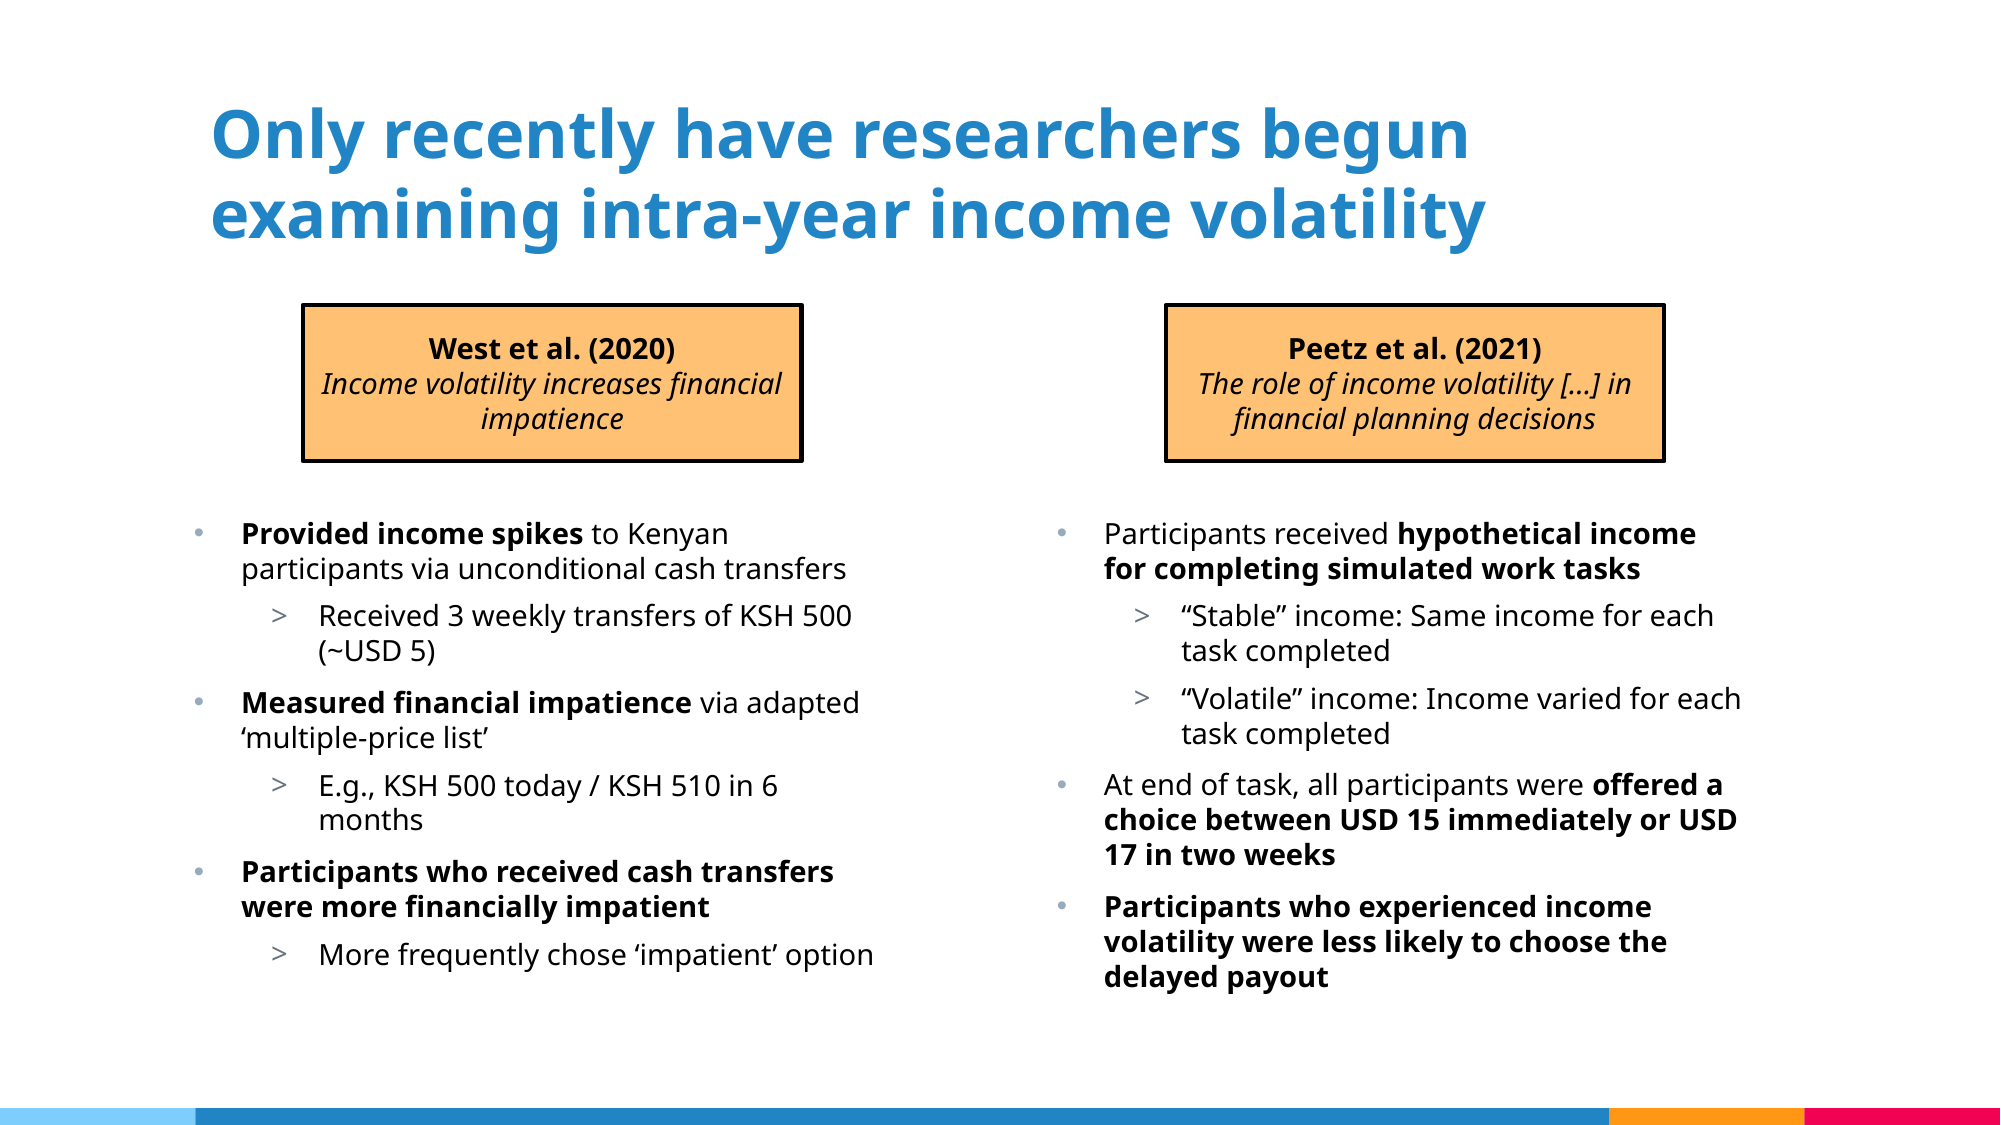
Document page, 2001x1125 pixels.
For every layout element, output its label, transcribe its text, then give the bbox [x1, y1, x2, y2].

text_box Peetz et al. (2021) The role of income volatility […] in financial planning decisions [1164, 303, 1666, 463]
text_box West et al. (2020) Income volatility increases financial impatience [301, 303, 804, 463]
list Provided income spikes to Kenyan participants via unconditional cash transfers Received 3 weekly transfers of KSH 500 (~USD 5) Measured financial impatience via adapted ‘multiple-price list’ E.g., KSH 500 today / KSH 510 in 6 months Participants who received cash transfers were more financially impatient More frequently chose ‘impatient’ option [126, 500, 896, 1078]
title Only recently have researchers begun examining intra-year income volatility [195, 78, 1609, 266]
text_box Participants received hypothetical income for completing simulated work tasks “Stable” income: Same income for each task completed “Volatile” income: Income varied for each task completed At end of task, all participants were offered a choice between USD 15 immediately or USD 17 in two weeks Participants who experienced income volatility were less likely to choose the delayed payout [989, 500, 1759, 1078]
